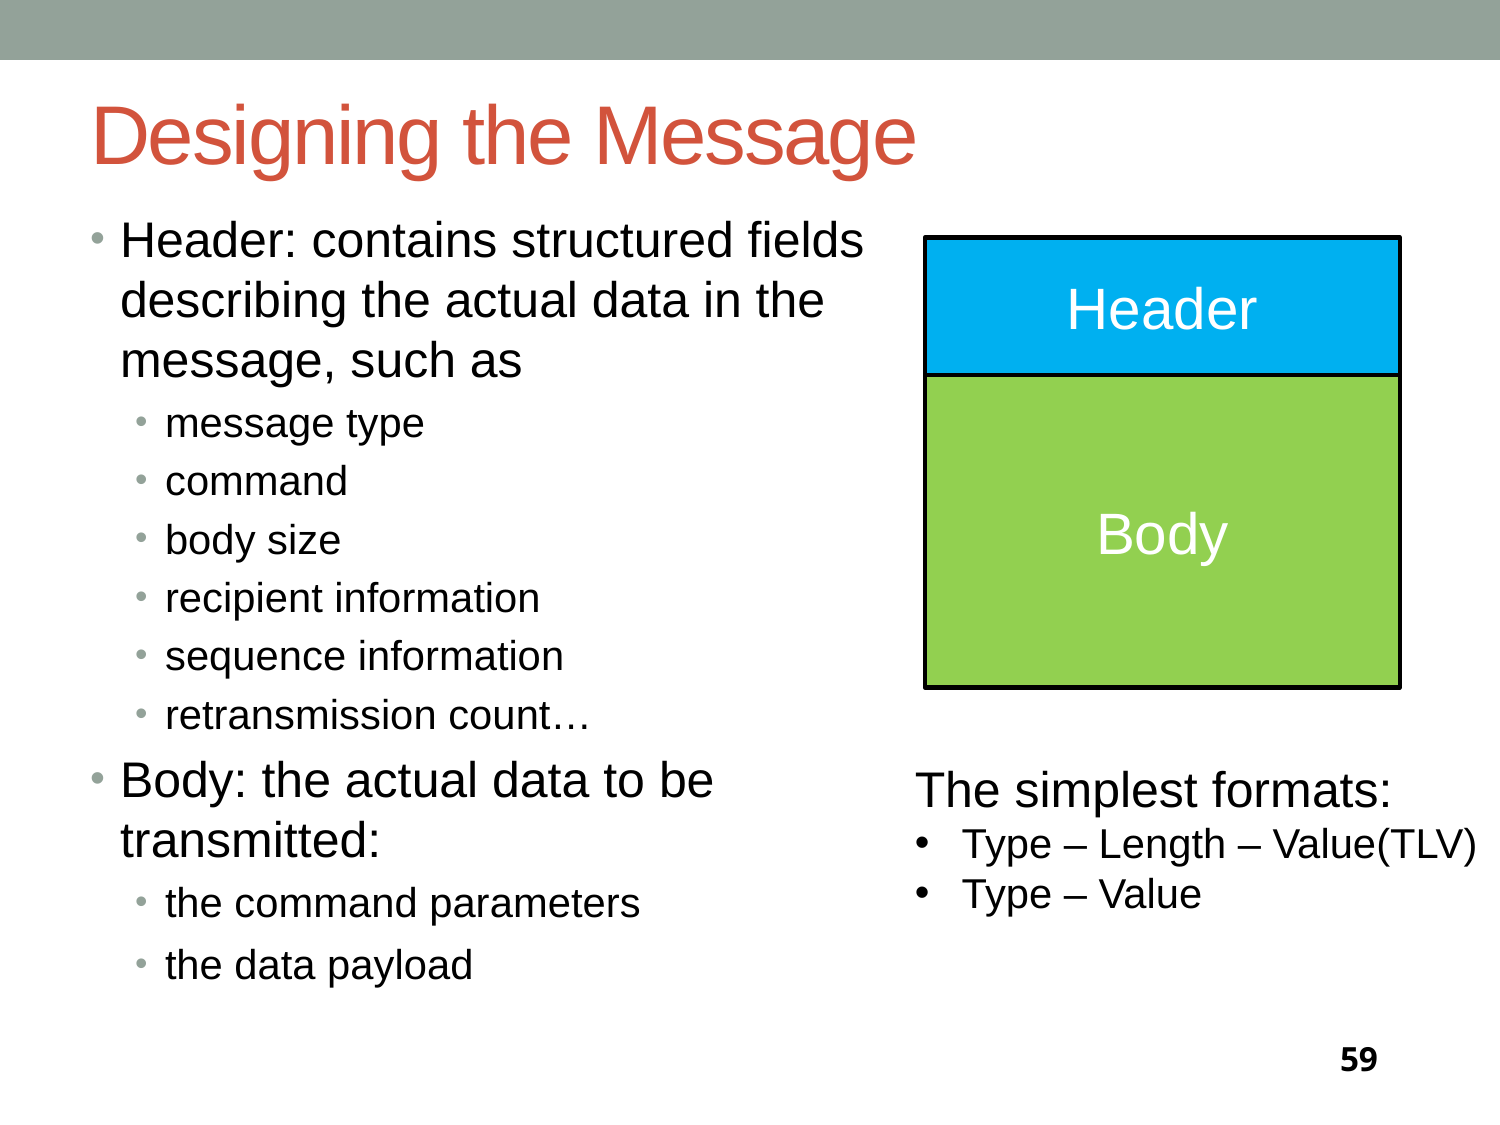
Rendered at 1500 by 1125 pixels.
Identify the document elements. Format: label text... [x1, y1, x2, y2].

list Header: contains structured fields describing the actual data in the message, such as message type command body size recipient information sequence information retransmission count… Body: the actual data to be transmitted: the command parameters the data payload [75, 200, 888, 1000]
text_box Body [923, 373, 1402, 690]
title Designing the Message [75, 62, 1425, 200]
text_box Header [923, 235, 1402, 373]
slide_number 59 [1325, 1033, 1450, 1088]
text_box The simplest formats: Type – Length – Value(TLV) Type – Value [899, 749, 1500, 925]
